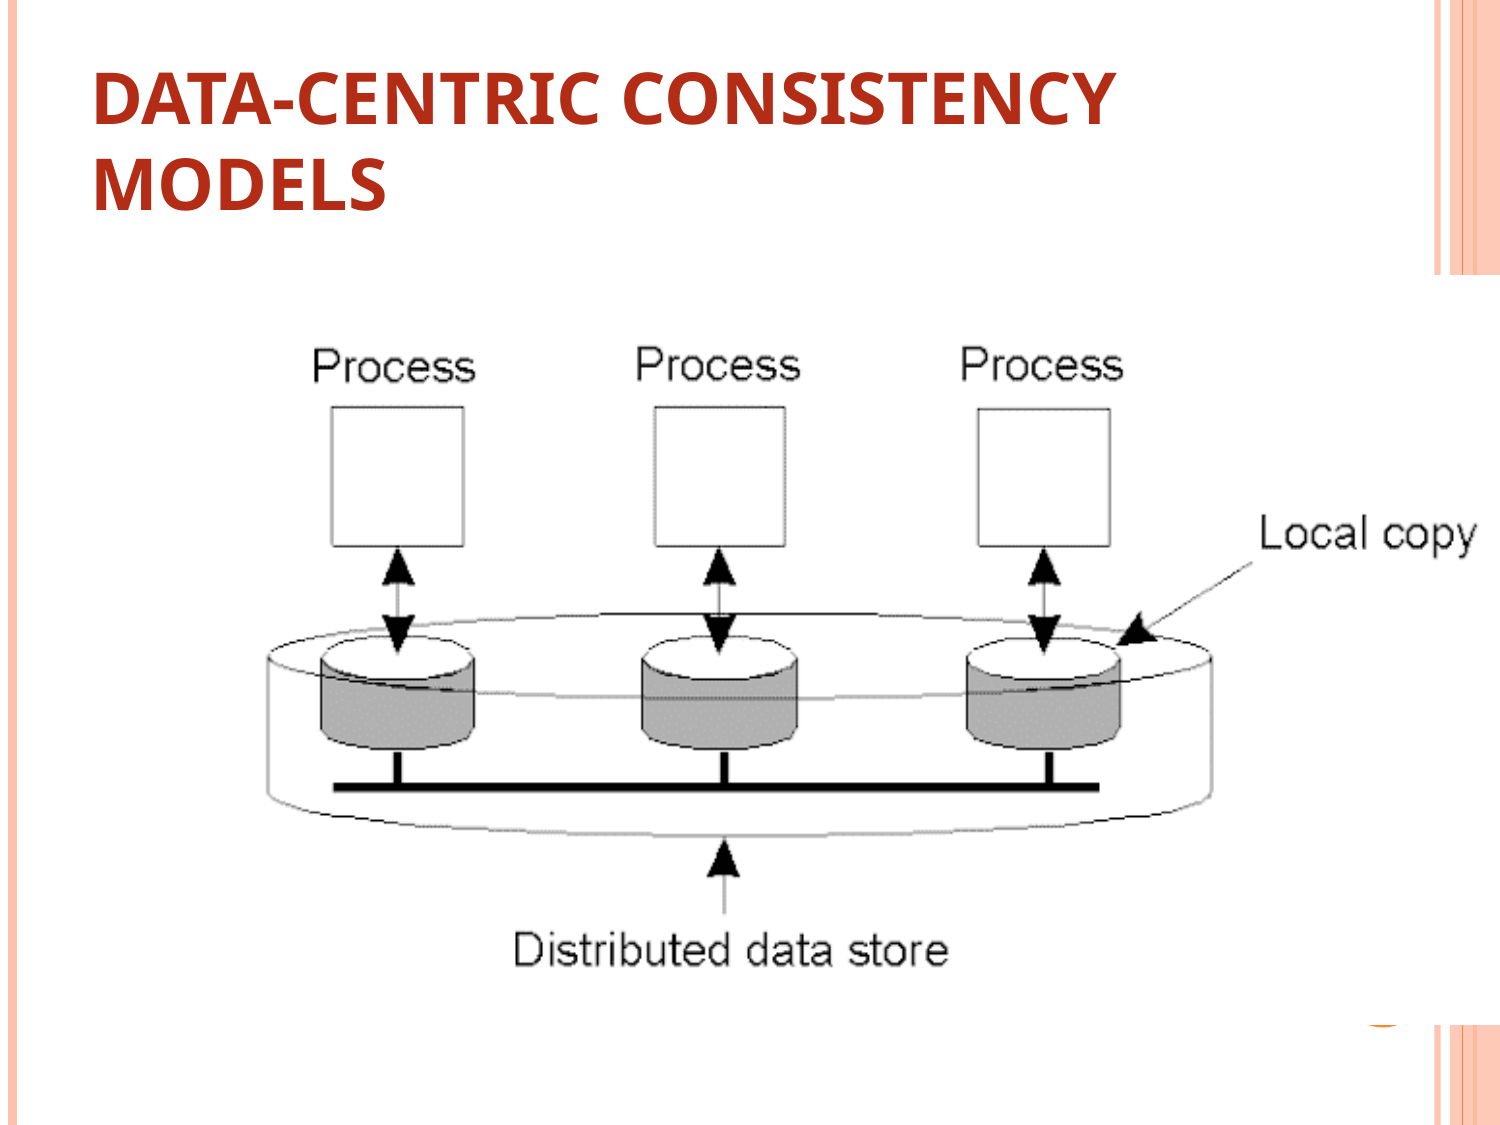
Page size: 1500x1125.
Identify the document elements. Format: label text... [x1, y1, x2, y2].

picture [231, 274, 1500, 1026]
title Data-Centric Consistency Models [75, 45, 1300, 233]
